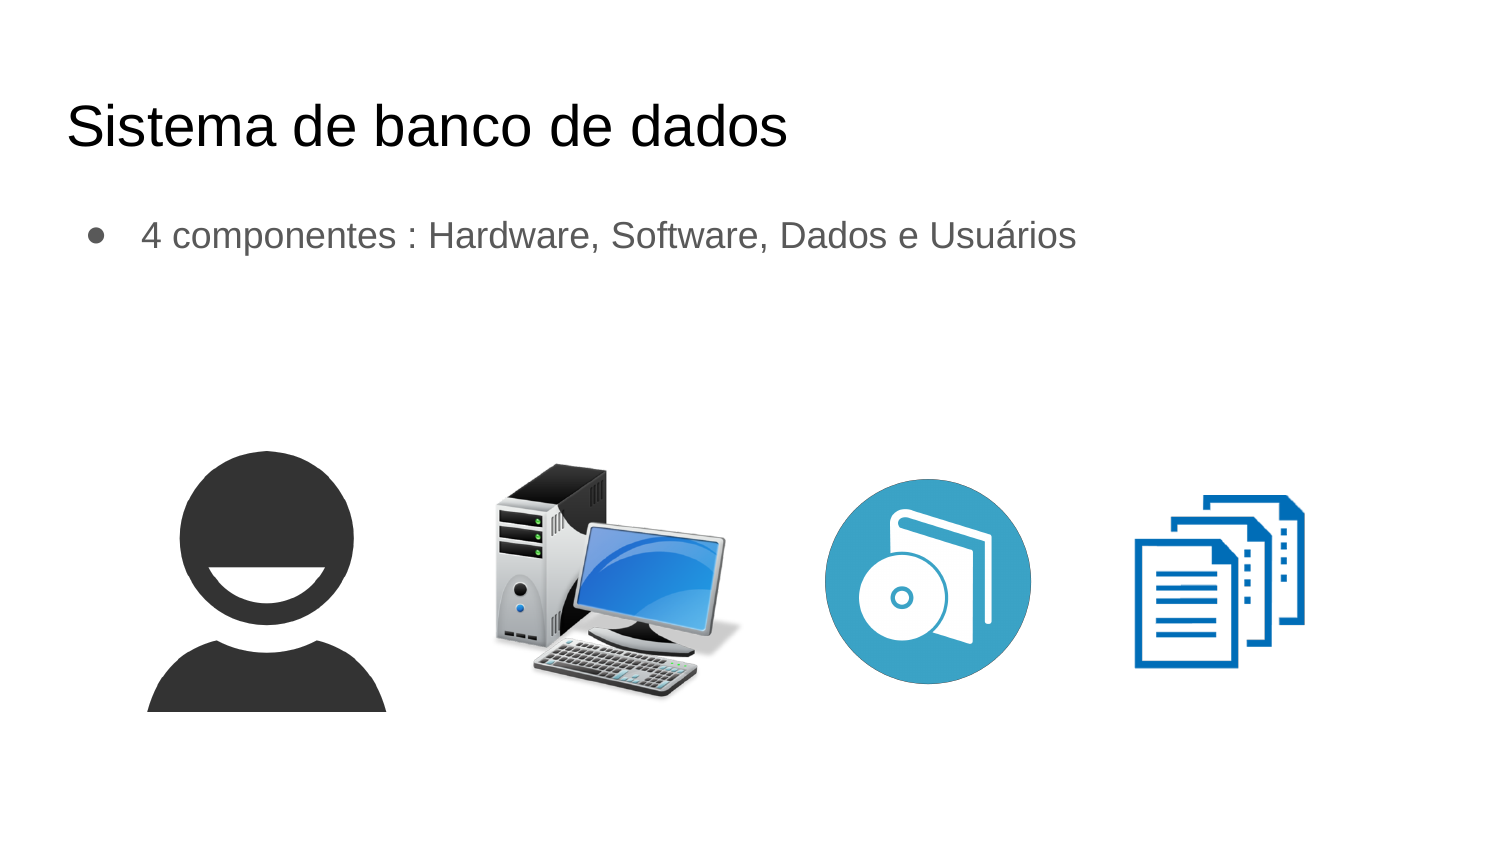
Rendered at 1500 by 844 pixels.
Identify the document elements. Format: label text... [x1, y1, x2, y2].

title Sistema de banco de dados [51, 72, 1449, 167]
picture [814, 467, 1042, 695]
list 4 componentes : Hardware, Software, Dados e Usuários [51, 189, 1449, 750]
picture [1105, 467, 1333, 695]
picture [136, 451, 397, 712]
picture [490, 451, 751, 712]
